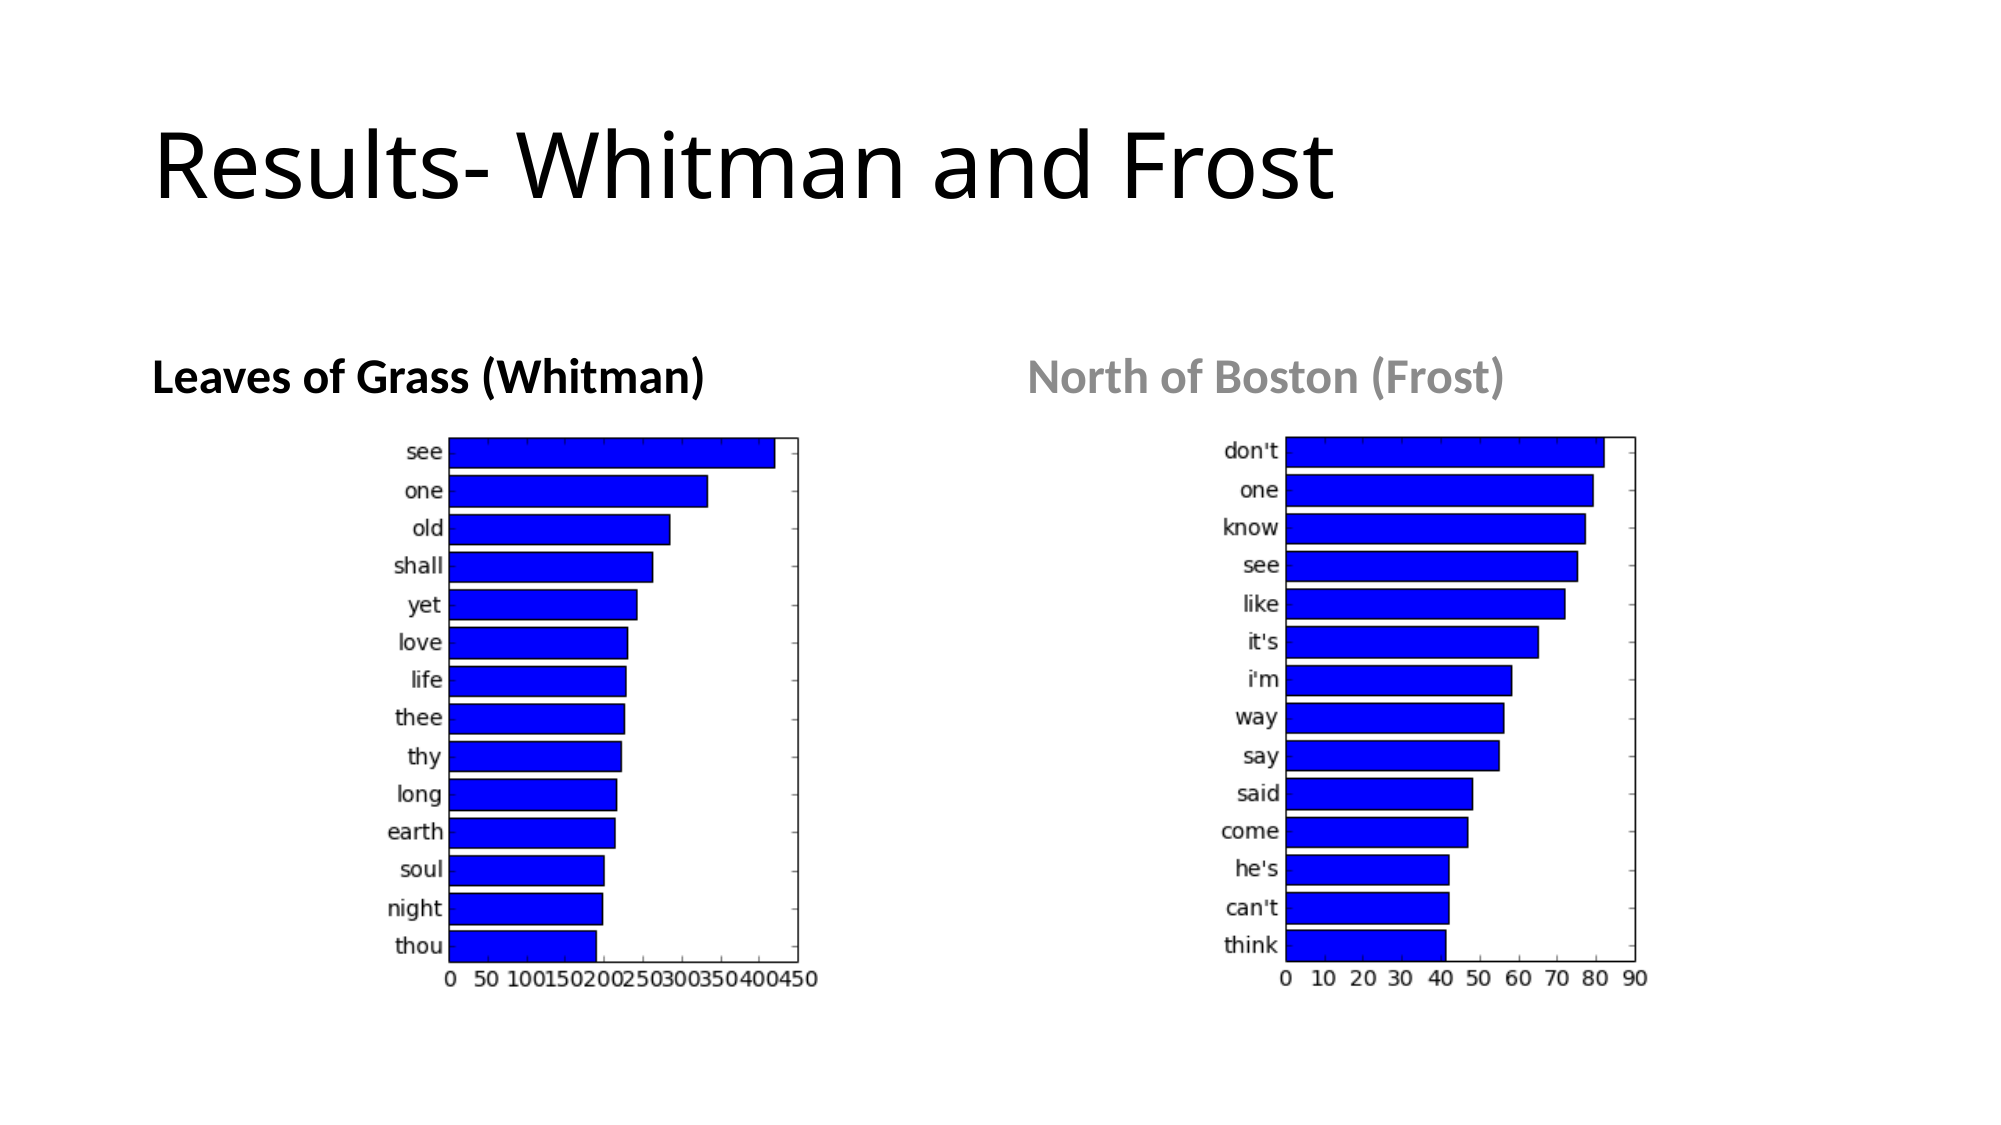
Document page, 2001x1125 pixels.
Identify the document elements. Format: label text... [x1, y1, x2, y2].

picture [278, 422, 843, 1004]
text_box Results- Whitman and Frost [137, 59, 1863, 278]
picture [1190, 429, 1685, 997]
text_box Leaves of Grass (Whitman) [137, 275, 984, 411]
text_box North of Boston (Frost) [1012, 275, 1863, 411]
